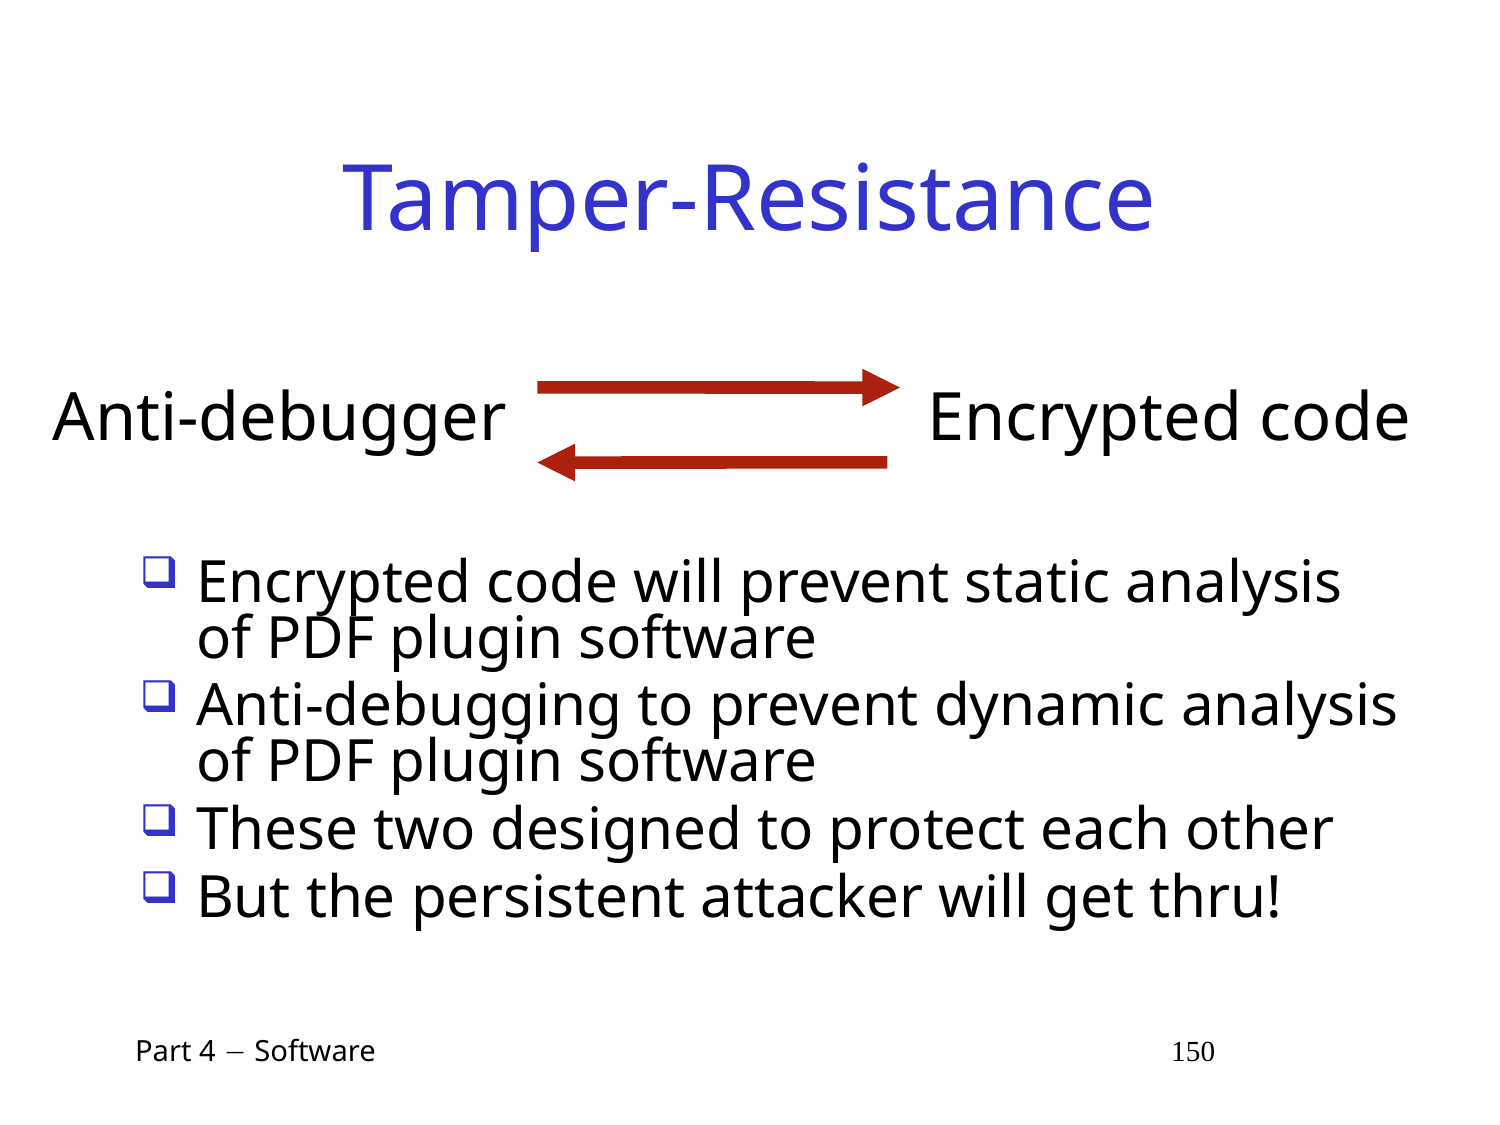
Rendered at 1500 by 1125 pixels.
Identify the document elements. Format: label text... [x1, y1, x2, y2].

title Tamper-Resistance [112, 99, 1388, 288]
text_box Encrypted code [912, 366, 1450, 462]
text_box [537, 381, 901, 394]
list Anti-debugger [37, 374, 526, 476]
text_box Encrypted code will prevent static analysis of PDF plugin software Anti-debugging to prevent dynamic analysis of PDF plugin software These two designed to protect each other But the persistent attacker will get thru! [125, 549, 1425, 1000]
text_box [537, 456, 888, 469]
footer Part 4  Software 150 [112, 1024, 1401, 1101]
